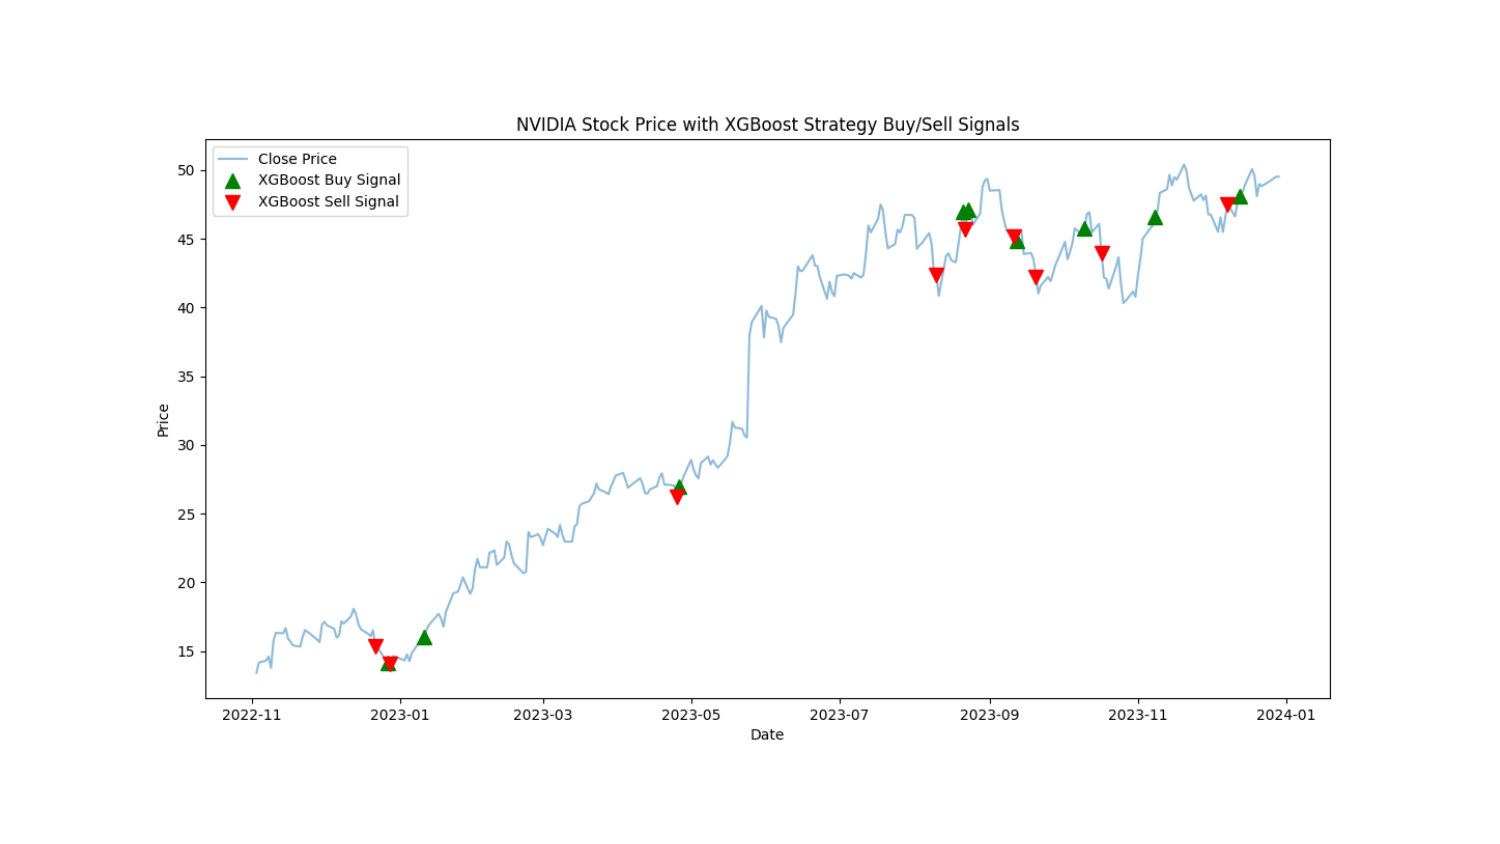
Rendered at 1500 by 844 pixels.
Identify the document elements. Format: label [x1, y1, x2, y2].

picture [24, 51, 1476, 778]
